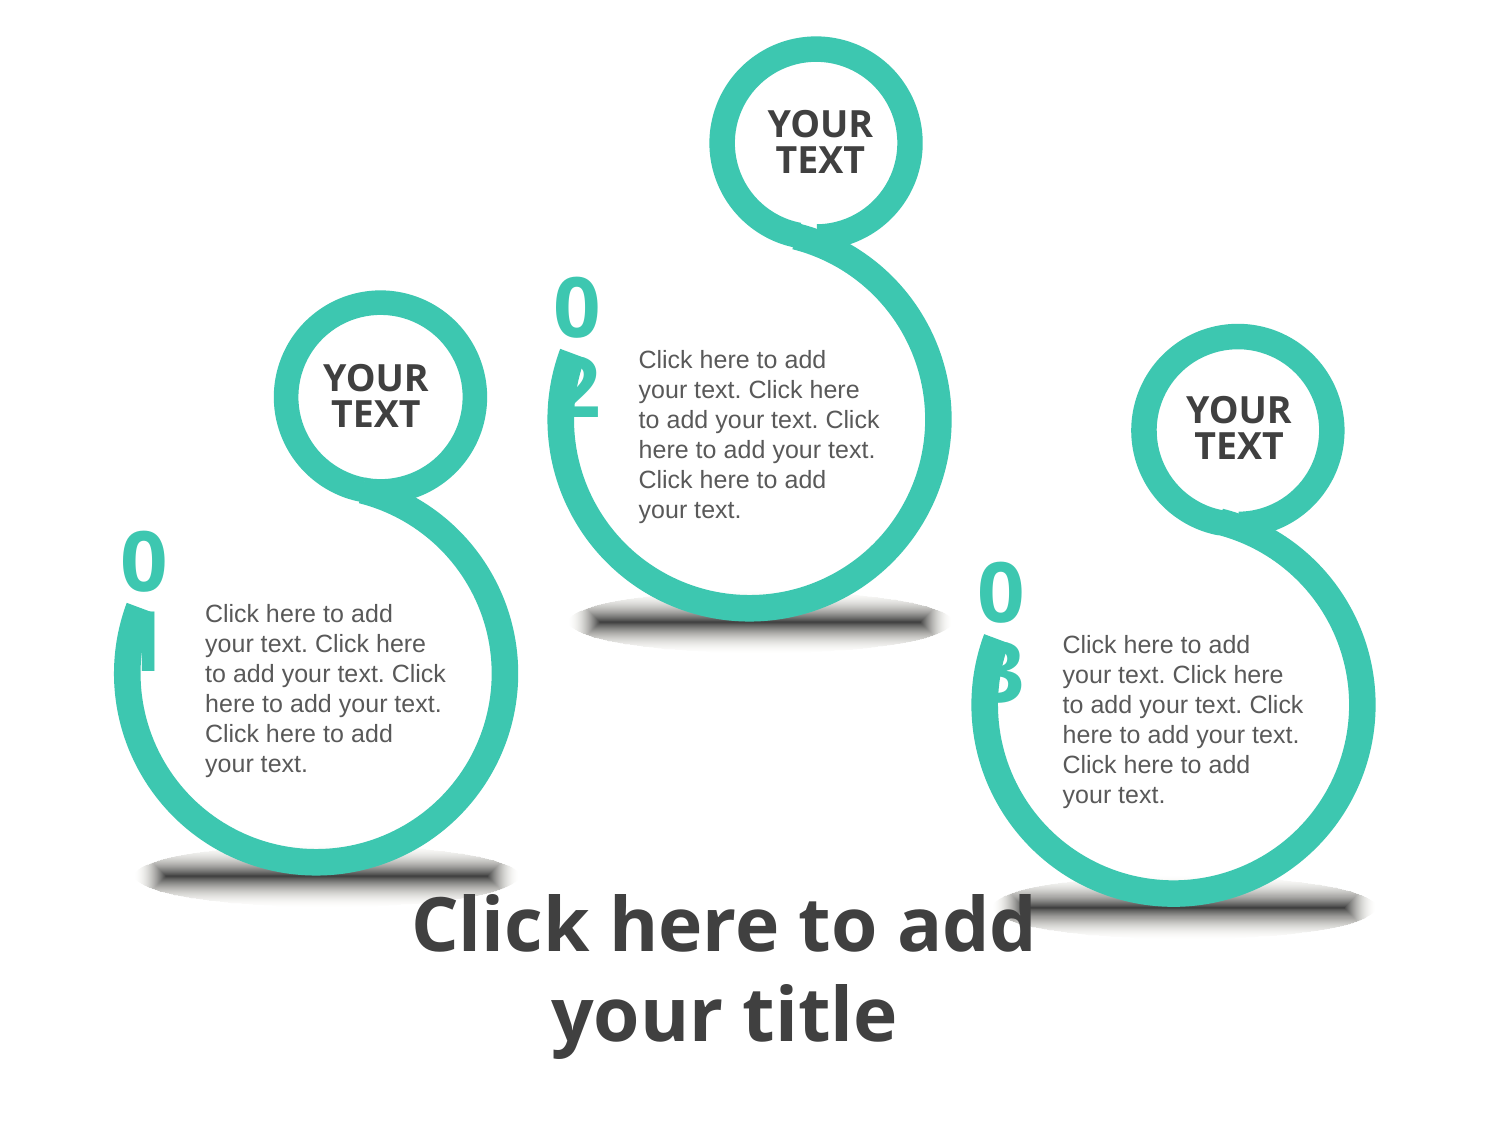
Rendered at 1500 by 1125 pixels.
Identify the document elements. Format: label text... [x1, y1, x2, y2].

text_box [548, 224, 952, 622]
text_box [1057, 879, 1376, 939]
text_box [1140, 875, 1212, 880]
text_box 03 [945, 551, 1057, 726]
text_box [568, 594, 945, 653]
text_box [716, 590, 786, 595]
text_box [115, 477, 519, 876]
text_box [709, 36, 923, 250]
text_box [284, 844, 353, 849]
text_box [972, 508, 1376, 907]
text_box YOUR TEXT [277, 355, 475, 443]
text_box [273, 371, 277, 423]
text_box YOUR TEXT [1163, 387, 1315, 474]
text_box 02 [521, 265, 633, 441]
text_box Click here to add your title [392, 869, 1057, 1065]
text_box Click here to add your text. Click here to add your text. Click here to add your text. Click here to add your text. [1047, 621, 1320, 816]
text_box Click here to add your text. Click here to add your text. Click here to add your text. Click here to add your text. [190, 590, 463, 785]
text_box [134, 848, 514, 907]
text_box YOUR TEXT [744, 101, 896, 189]
text_box [1131, 323, 1345, 538]
text_box Click here to add your text. Click here to add your text. Click here to add your text. Click here to add your text. [623, 336, 896, 531]
text_box [282, 290, 488, 504]
text_box 01 [88, 519, 200, 695]
